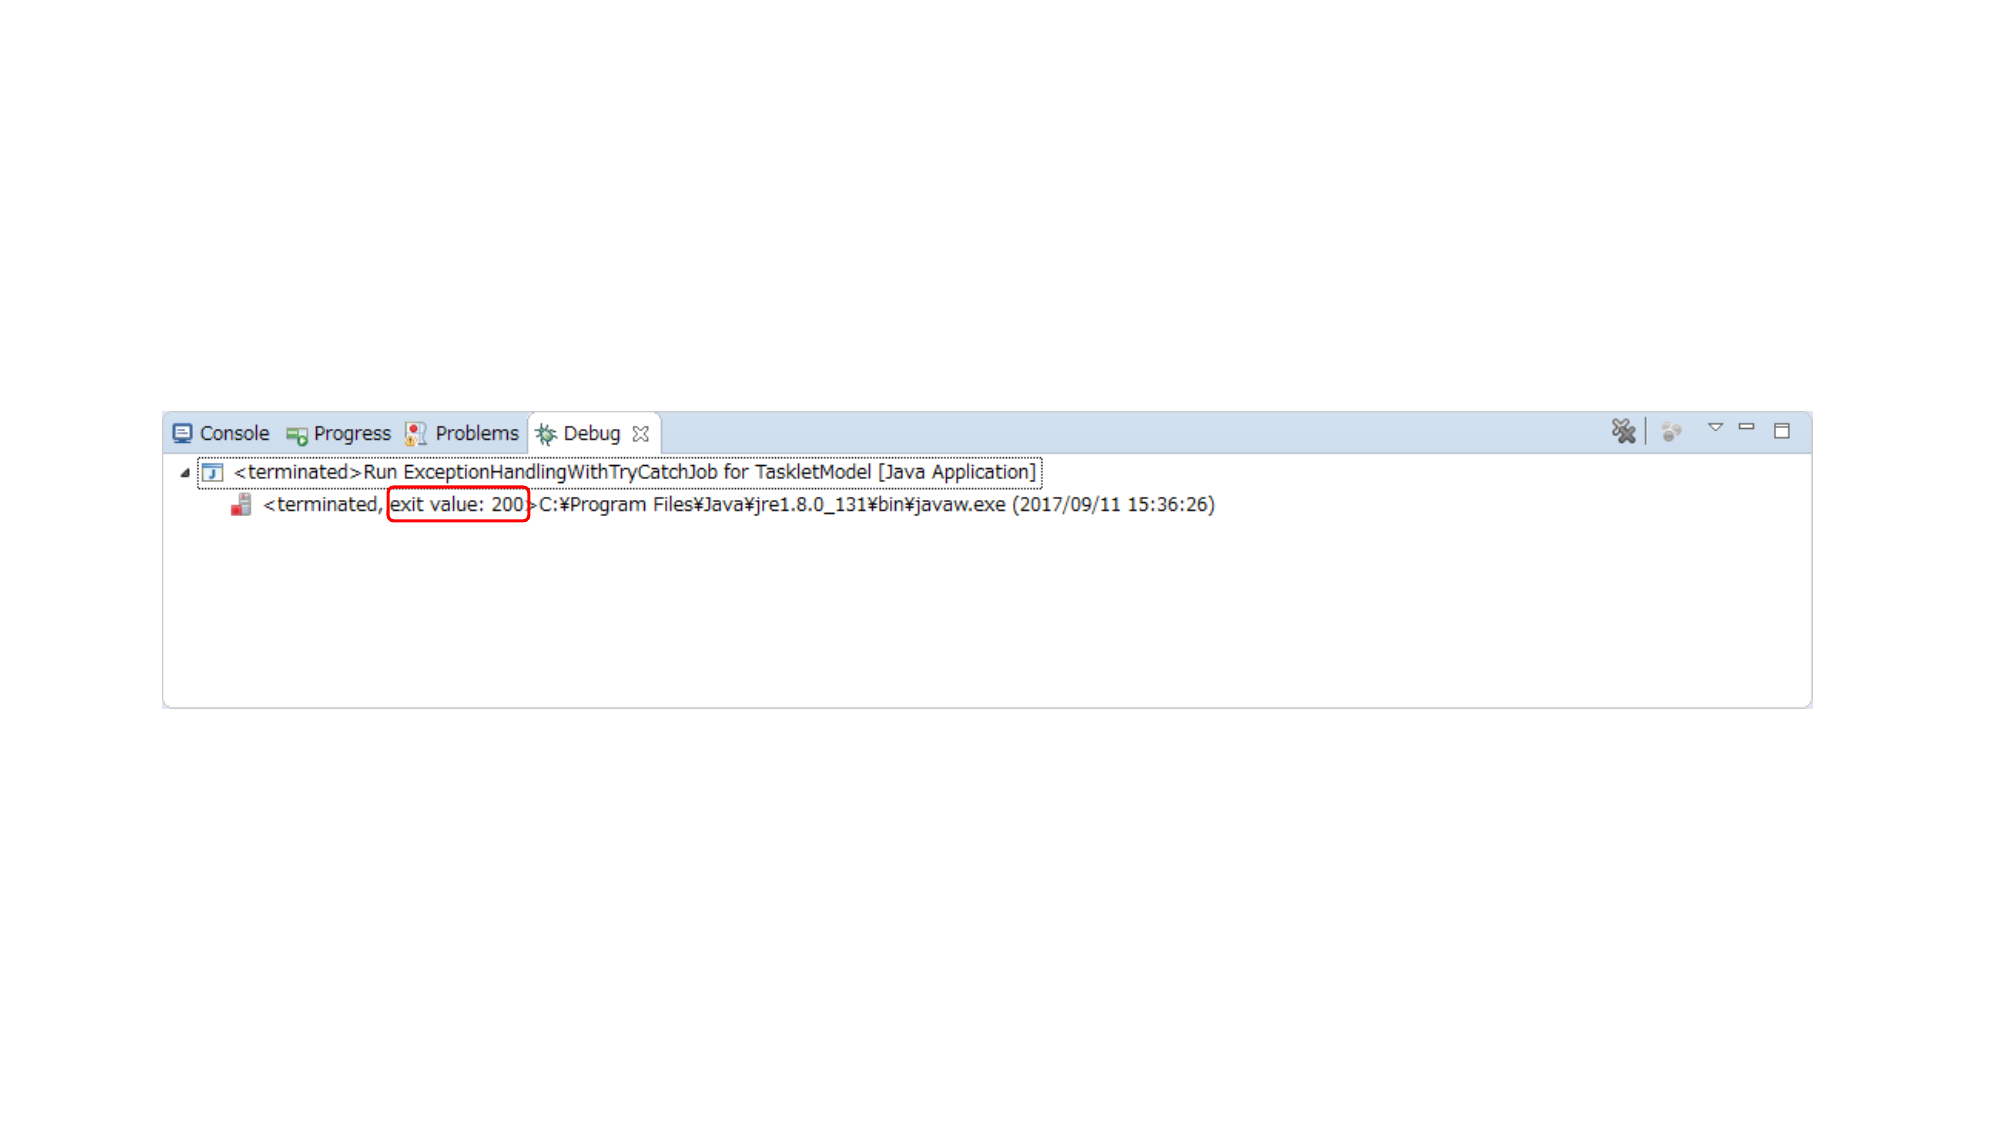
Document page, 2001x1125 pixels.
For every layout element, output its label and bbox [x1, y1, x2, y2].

picture [162, 411, 1813, 709]
